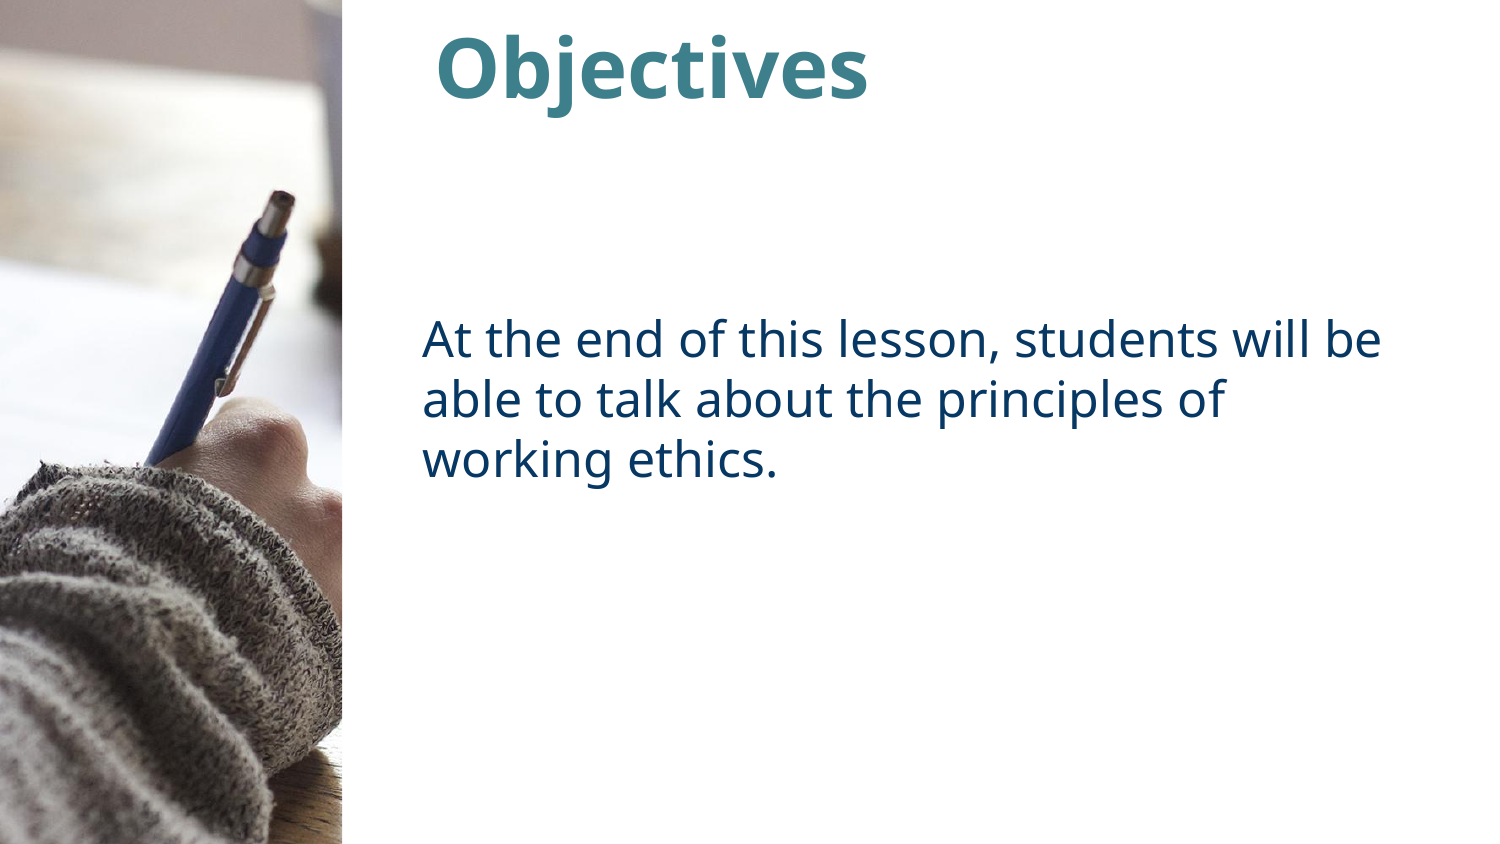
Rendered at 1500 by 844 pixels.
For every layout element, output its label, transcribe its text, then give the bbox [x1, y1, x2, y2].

subtitle At the end of this lesson, students will be able to talk about the principles of working ethics. [407, 212, 1400, 632]
title Objectives [419, 0, 1334, 191]
picture [0, 0, 343, 844]
